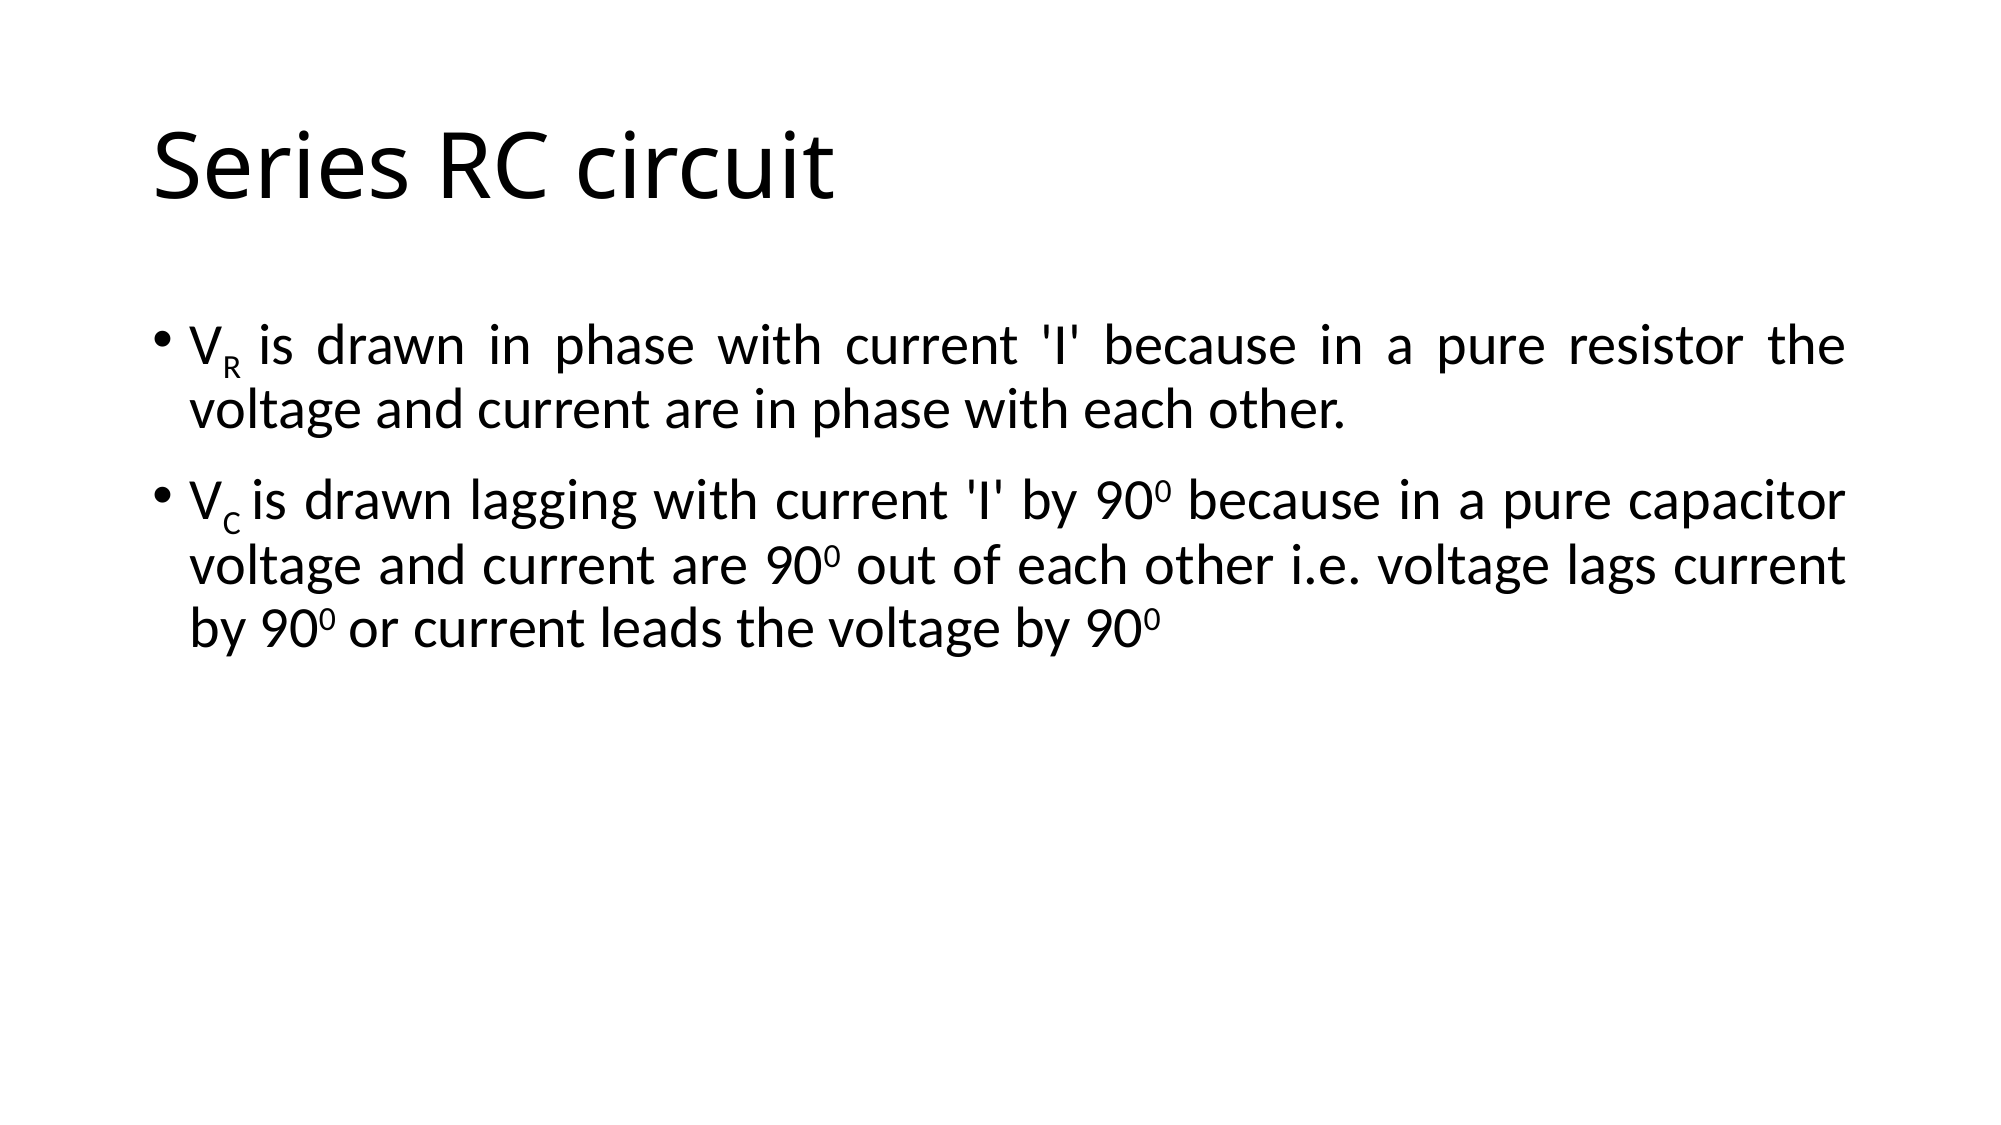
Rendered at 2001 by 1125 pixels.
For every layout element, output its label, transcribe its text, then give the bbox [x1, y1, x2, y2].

title Series RC circuit [137, 59, 1863, 278]
list VR is drawn in phase with current 'I' because in a pure resistor the voltage and current are in phase with each other. VC is drawn lagging with current 'I' by 900 because in a pure capacitor voltage and current are 900 out of each other i.e. voltage lags current by 900 or current leads the voltage by 900 [137, 299, 1863, 1014]
